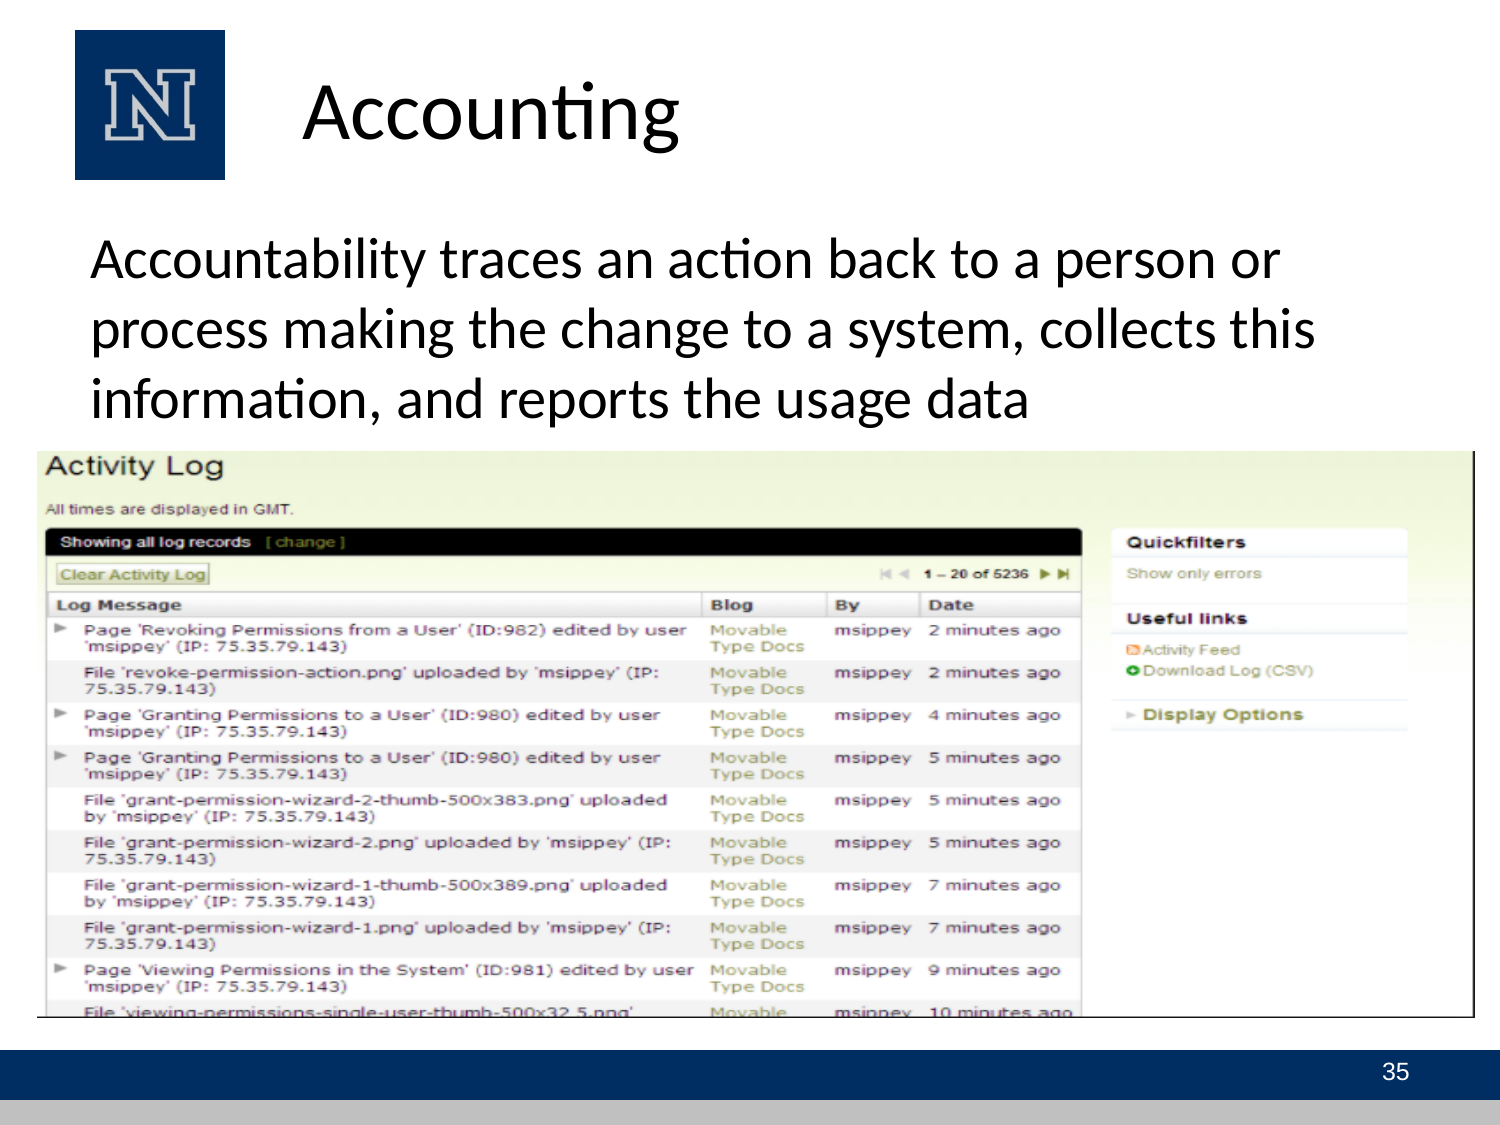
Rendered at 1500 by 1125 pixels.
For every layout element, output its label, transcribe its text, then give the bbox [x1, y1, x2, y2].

slide_number 35 [1074, 1040, 1425, 1100]
picture [75, 30, 225, 180]
title Accounting [287, 12, 1475, 200]
picture [37, 451, 1476, 1018]
list Accountability traces an action back to a person or process making the change to a system, collects this information, and reports the usage data [75, 212, 1425, 450]
